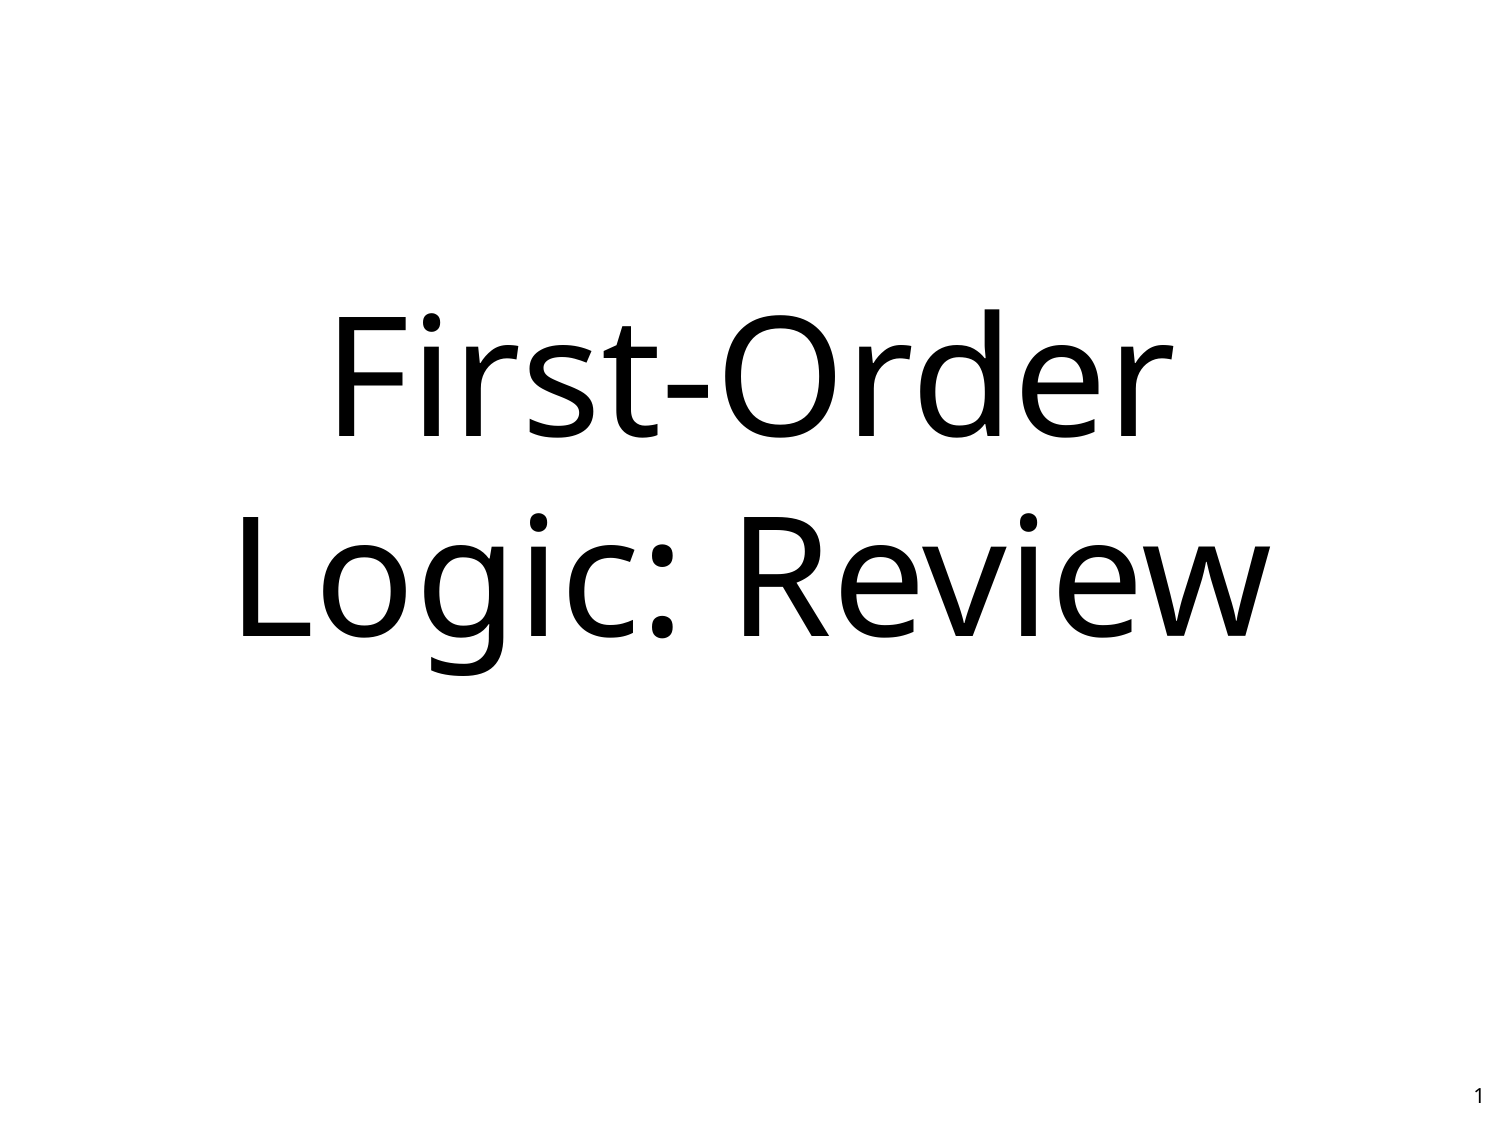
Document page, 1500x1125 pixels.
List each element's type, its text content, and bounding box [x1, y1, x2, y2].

title First-Order Logic: Review [112, 349, 1388, 591]
slide_number 1 [1187, 1074, 1500, 1125]
